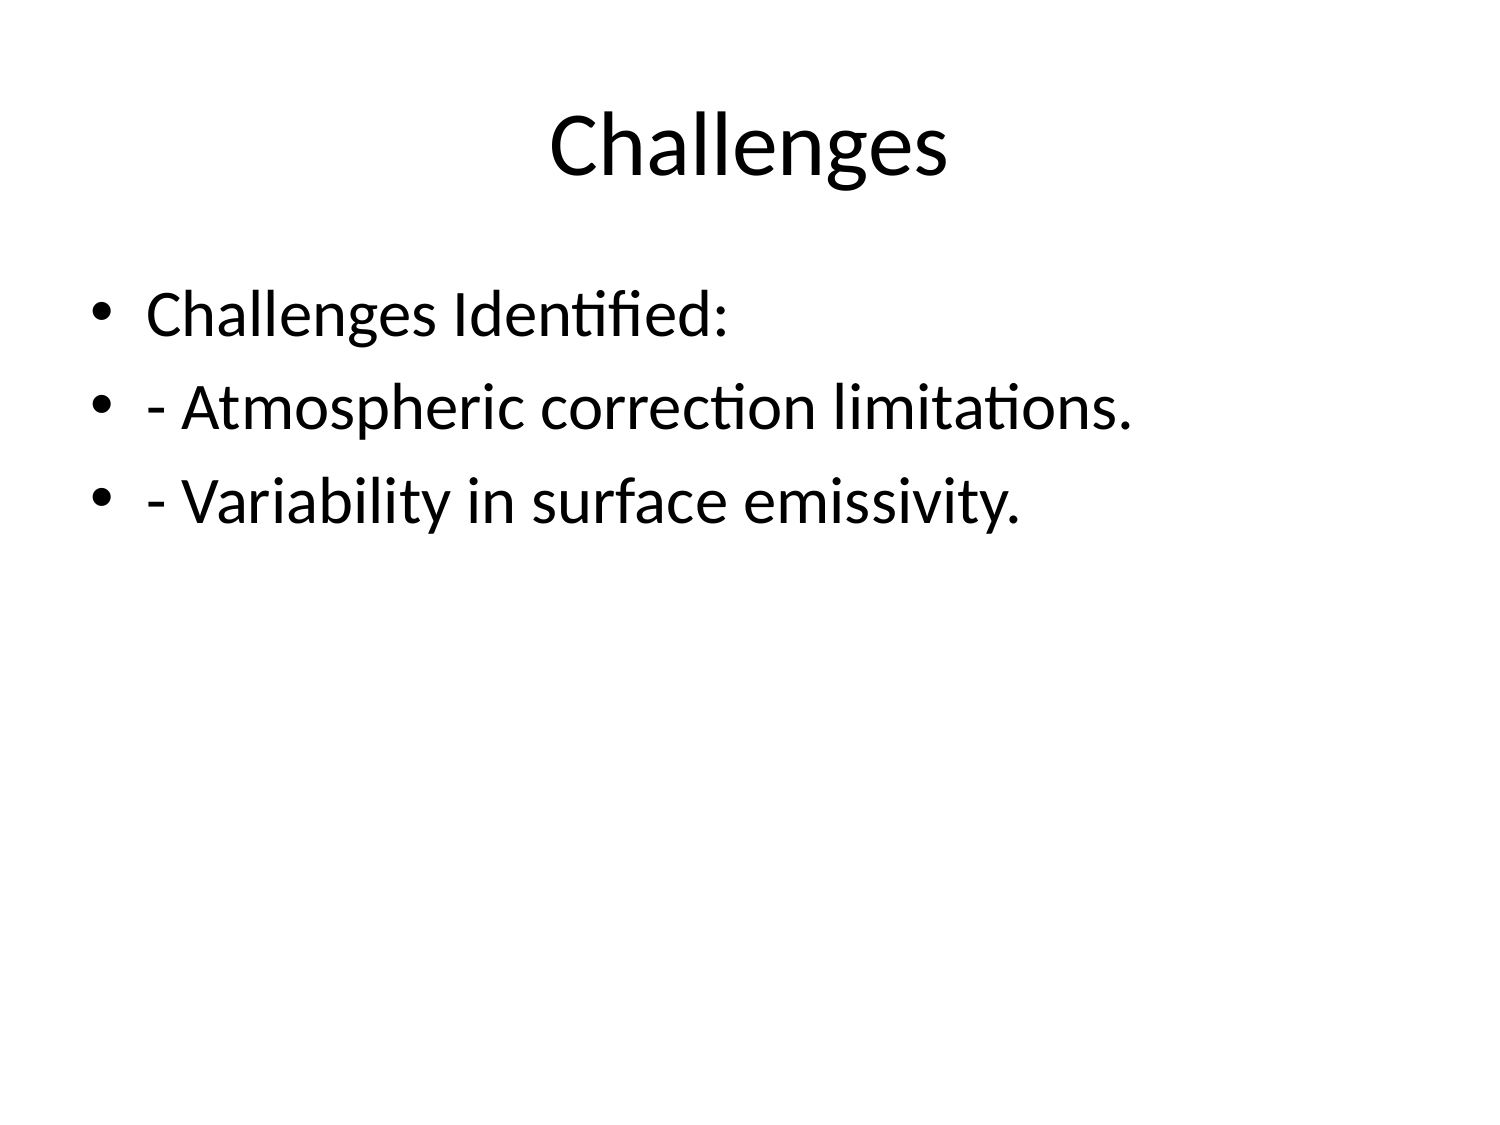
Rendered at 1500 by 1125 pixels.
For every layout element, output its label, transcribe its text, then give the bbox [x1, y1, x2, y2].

title Challenges [75, 45, 1425, 233]
list Challenges Identified: - Atmospheric correction limitations. - Variability in surface emissivity. [75, 262, 1425, 1005]
